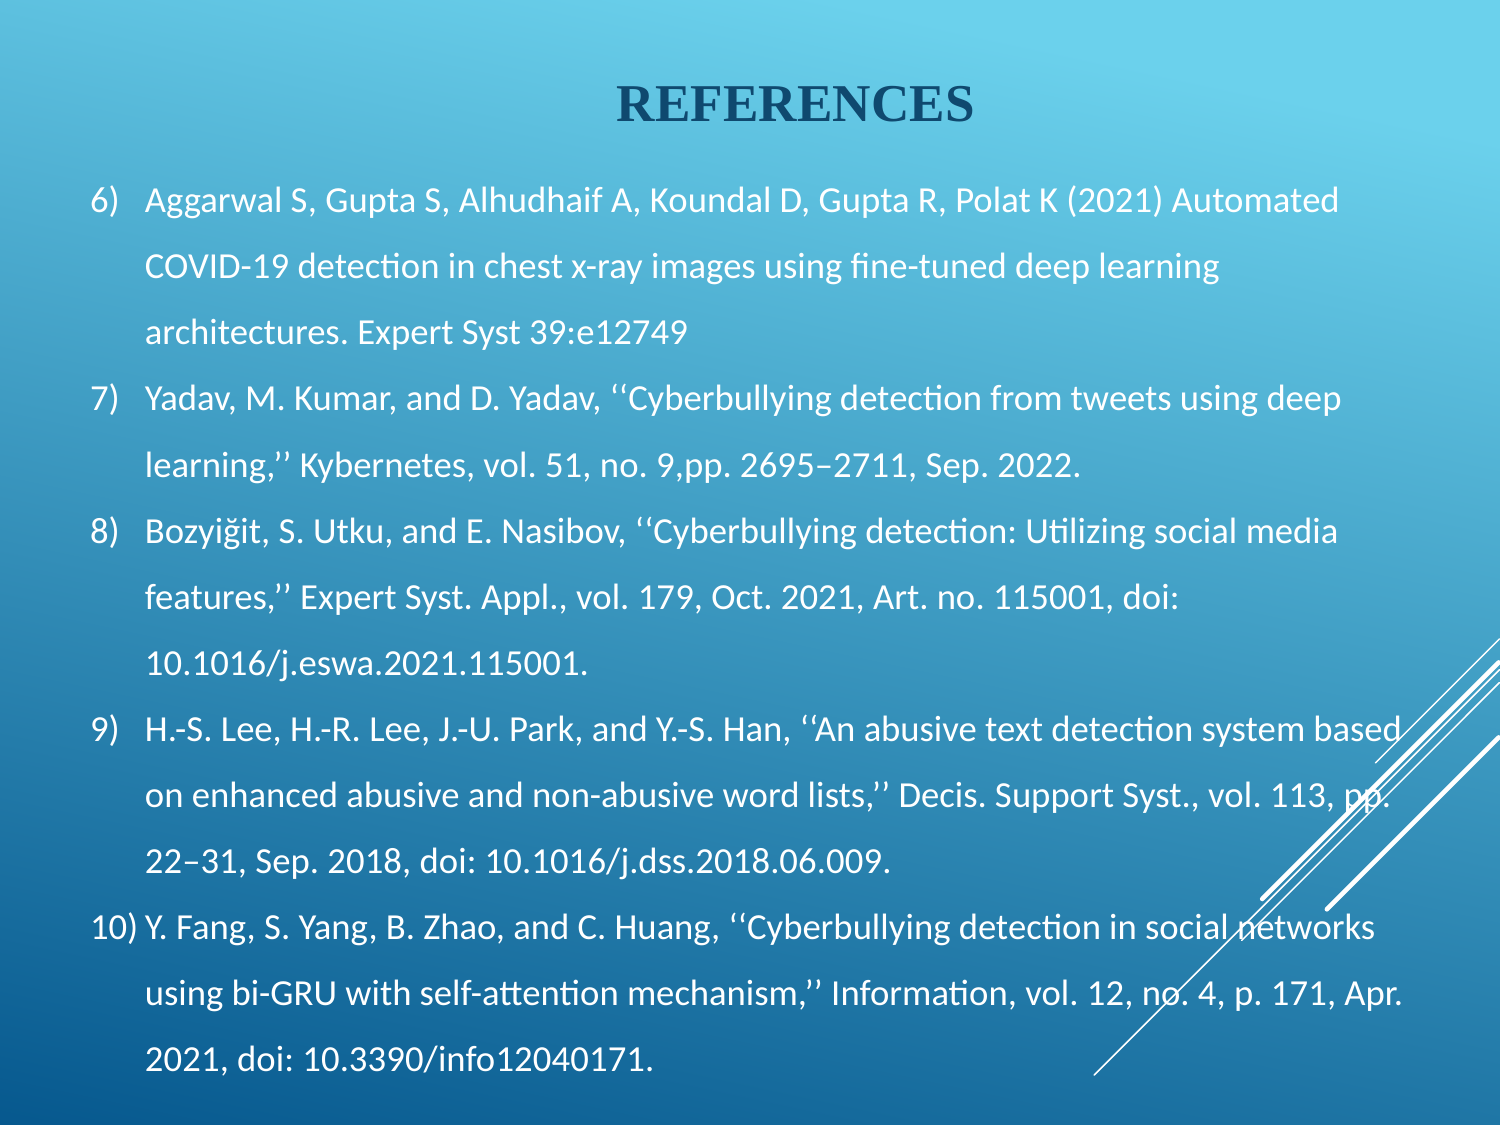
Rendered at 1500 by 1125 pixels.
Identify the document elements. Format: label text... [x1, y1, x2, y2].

list REFERENCES Aggarwal S, Gupta S, Alhudhaif A, Koundal D, Gupta R, Polat K (2021) Automated COVID-19 detection in chest x-ray images using fine-tuned deep learning architectures. Expert Syst 39:e12749 Yadav, M. Kumar, and D. Yadav, ‘‘Cyberbullying detection from tweets using deep learning,’’ Kybernetes, vol. 51, no. 9,pp. 2695–2711, Sep. 2022. Bozyiğit, S. Utku, and E. Nasibov, ‘‘Cyberbullying detection: Utilizing social media features,’’ Expert Syst. Appl., vol. 179, Oct. 2021, Art. no. 115001, doi: 10.1016/j.eswa.2021.115001. H.-S. Lee, H.-R. Lee, J.-U. Park, and Y.-S. Han, ‘‘An abusive text detection system based on enhanced abusive and non-abusive word lists,’’ Decis. Support Syst., vol. 113, pp. 22–31, Sep. 2018, doi: 10.1016/j.dss.2018.06.009. Y. Fang, S. Yang, B. Zhao, and C. Huang, ‘‘Cyberbullying detection in social networks using bi-GRU with self-attention mechanism,’’ Information, vol. 12, no. 4, p. 171, Apr. 2021, doi: 10.3390/info12040171. [75, 28, 1425, 1089]
